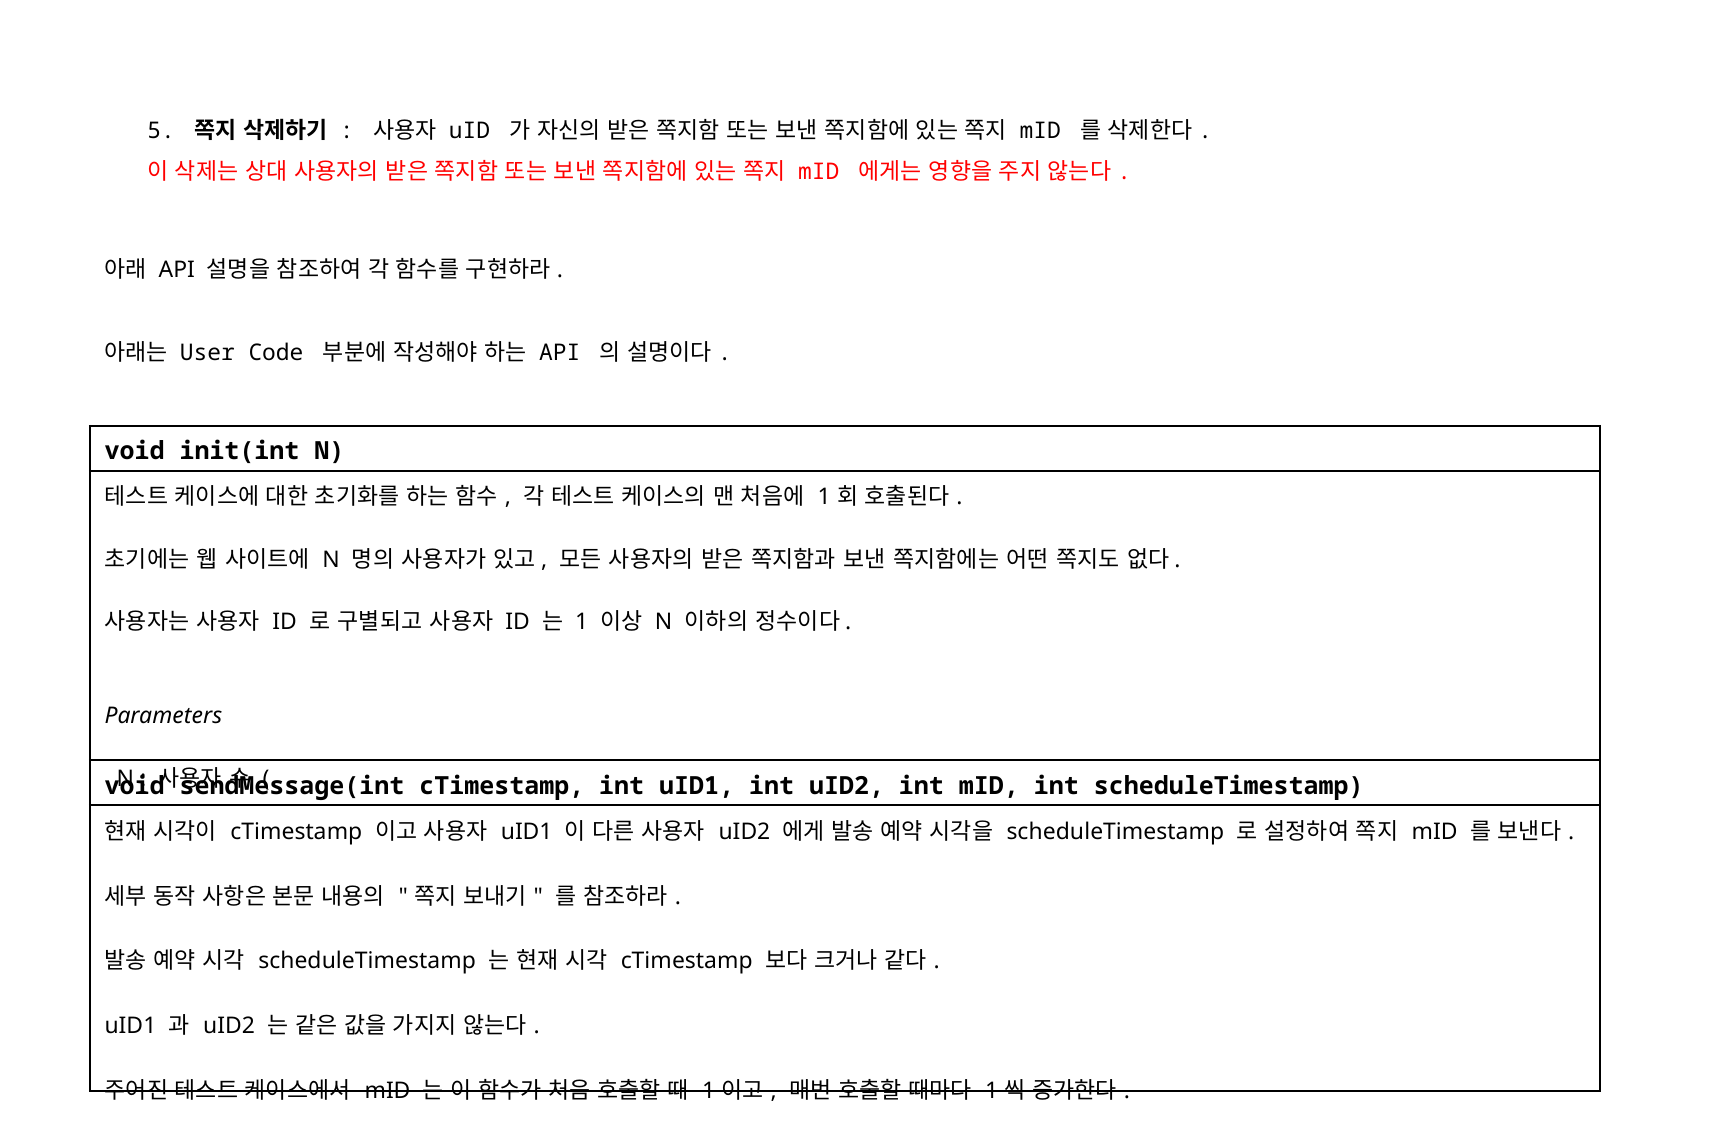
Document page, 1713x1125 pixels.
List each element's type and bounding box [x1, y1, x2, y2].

text_box [132, 94, 1227, 192]
text_box [89, 247, 1617, 372]
